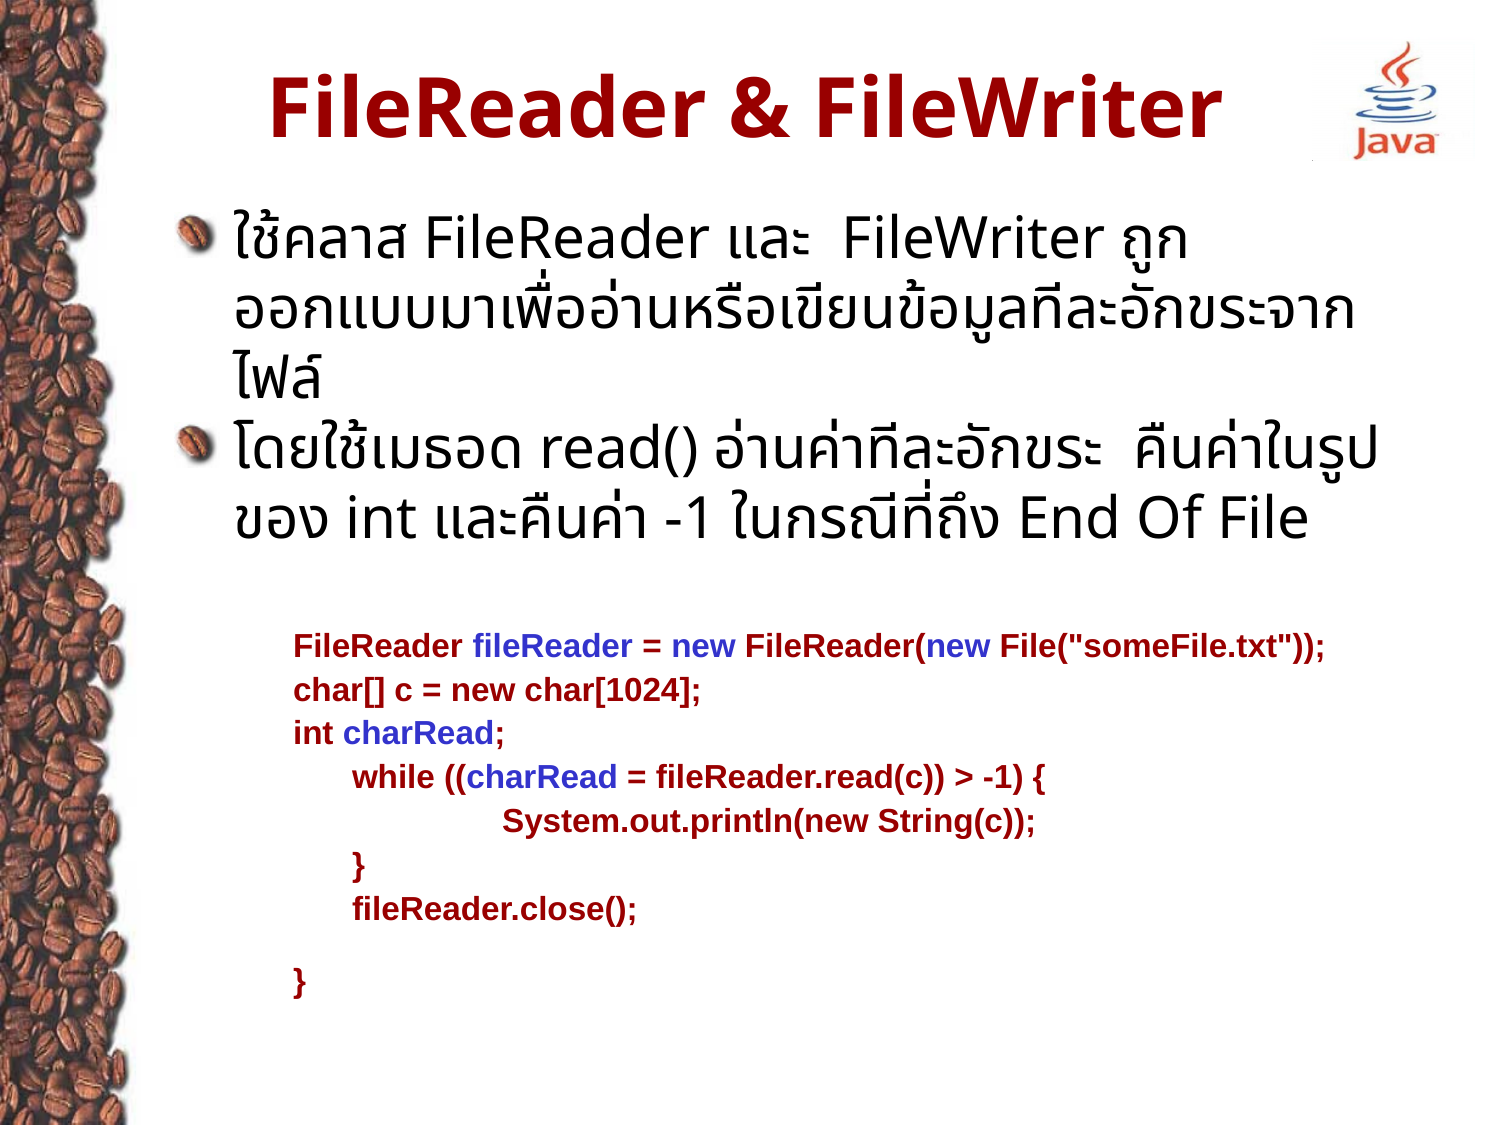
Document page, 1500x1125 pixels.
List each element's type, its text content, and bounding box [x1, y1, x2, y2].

picture [1312, 37, 1475, 161]
picture [174, 212, 220, 258]
title FileReader & FileWriter [245, 18, 1247, 199]
picture [0, 0, 141, 1125]
list ใช้คลาส FileReader และ FileWriter ถูกออกแบบมาเพื่ออ่านหรือเขียนข้อมูลทีละอักขระจากไฟล์ โดยใช้เมธอด read() อ่านค่าทีละอักขระ คืนค่าในรูปของ int และคืนค่า -1 ในกรณีที่ถึง End Of File FileReader fileReader = new FileReader(new File("someFile.txt")); char[] c = new char[1024]; int charRead; while ((charRead = fileReader.read(c)) > -1) { System.out.println(new String(c)); } fileReader.close(); } [174, 199, 1388, 1031]
picture [174, 422, 220, 468]
